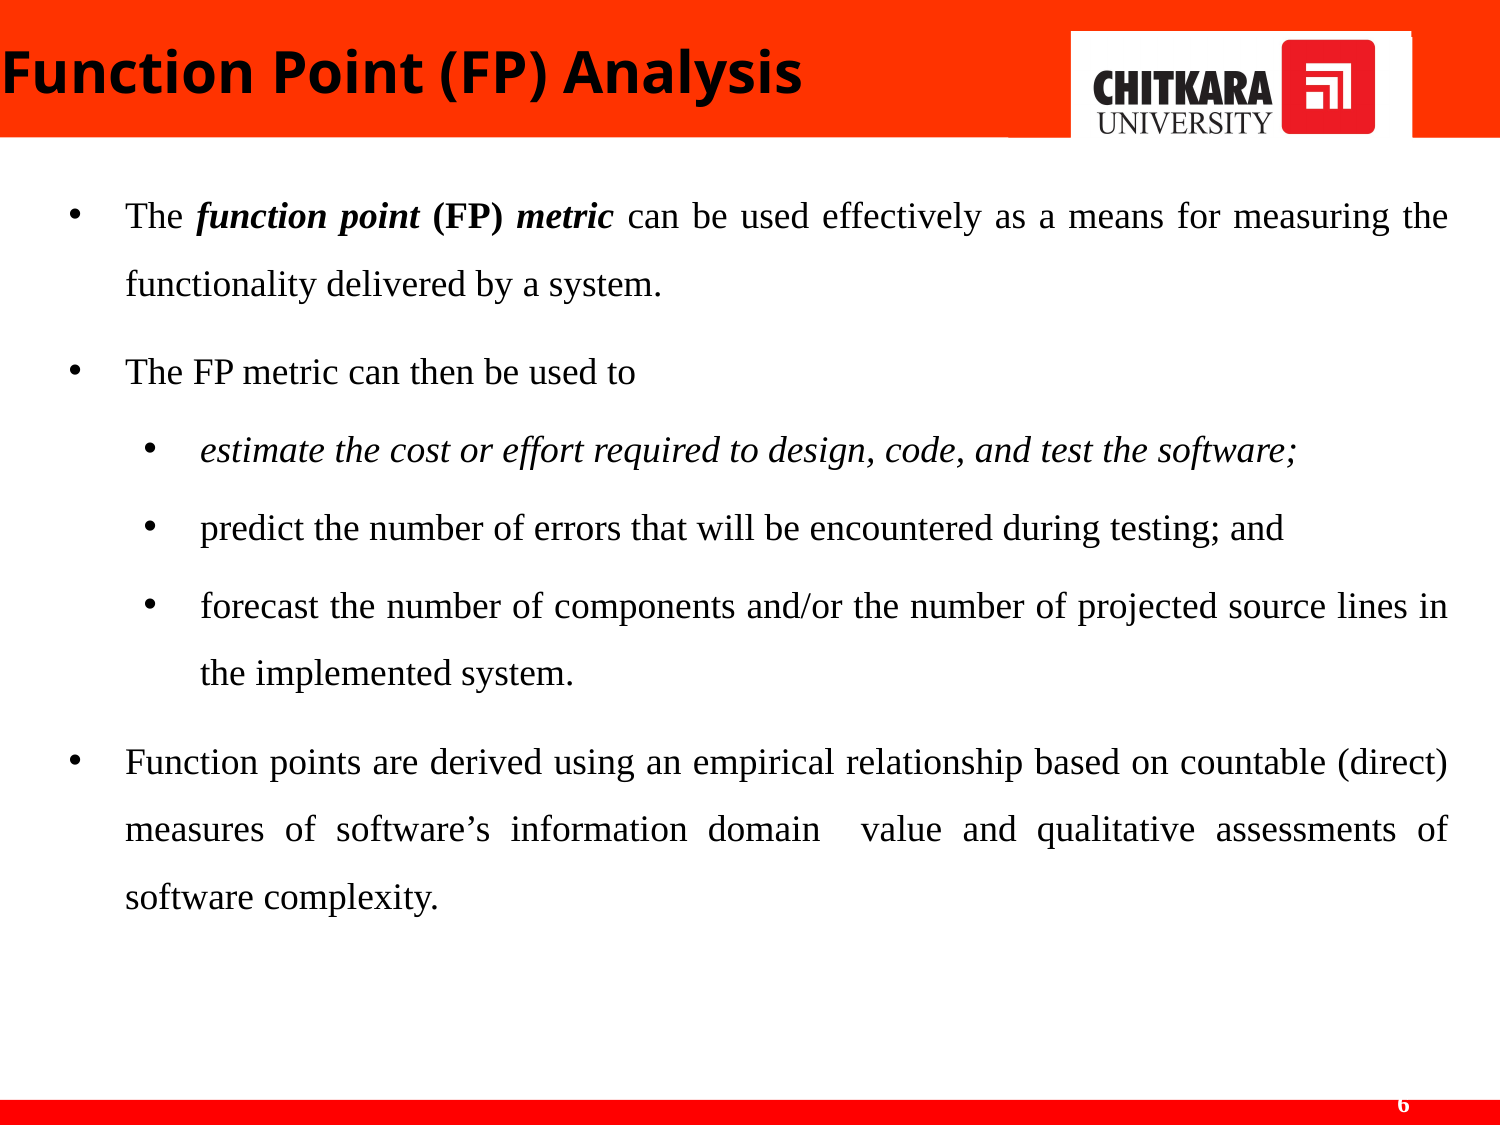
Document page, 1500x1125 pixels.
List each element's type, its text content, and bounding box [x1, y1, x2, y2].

list The function point (FP) metric can be used effectively as a means for measuring the functionality delivered by a system. The FP metric can then be used to estimate the cost or effort required to design, code, and test the software; predict the number of errors that will be encountered during testing; and forecast the number of components and/or the number of projected source lines in the implemented system. Function points are derived using an empirical relationship based on countable (direct) measures of software’s information domain value and qualitative assessments of software complexity. [50, 168, 1450, 1057]
picture [1074, 37, 1390, 138]
slide_number 6 [1074, 1087, 1425, 1117]
title Function Point (FP) Analysis [0, 0, 900, 150]
